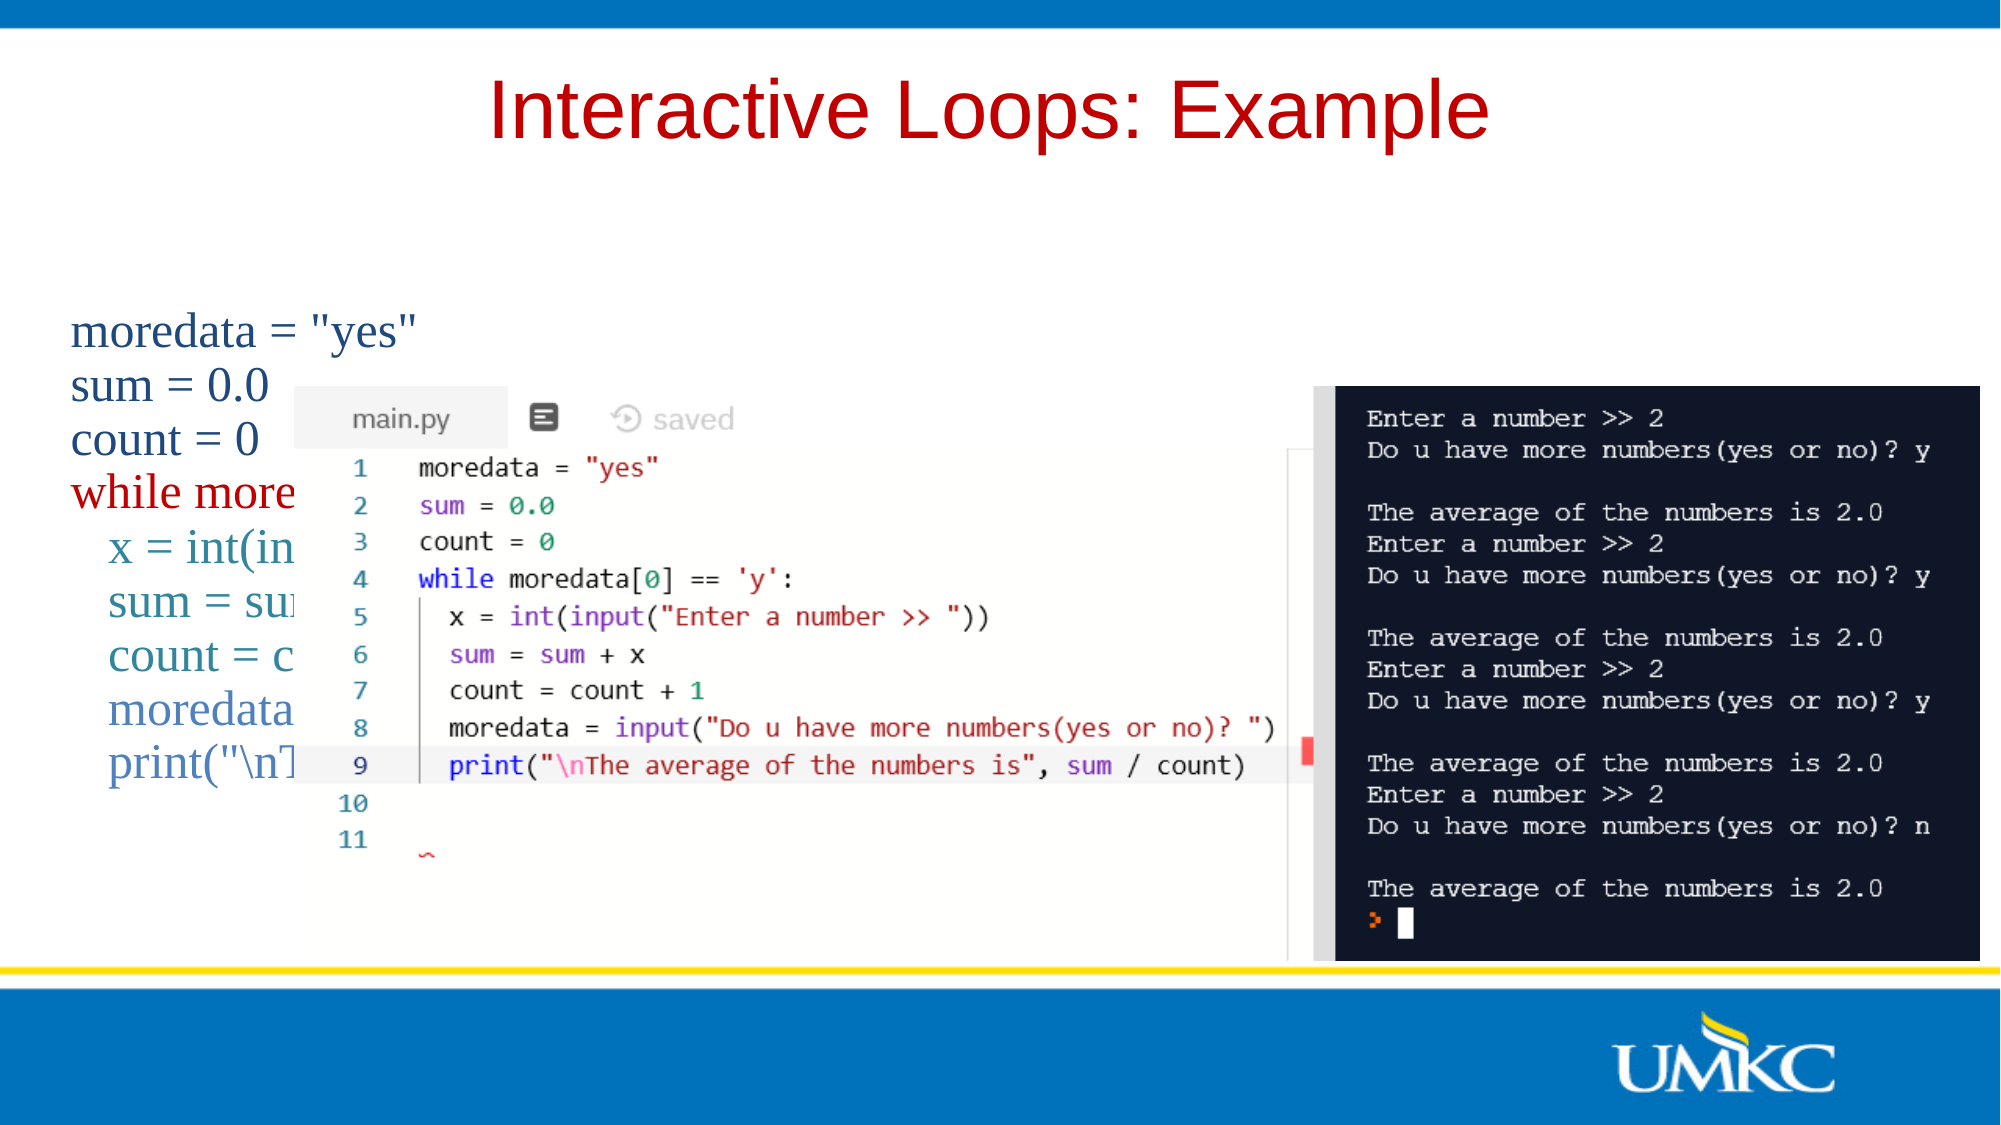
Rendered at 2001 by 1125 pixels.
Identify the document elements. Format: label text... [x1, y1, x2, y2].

picture [0, 0, 2001, 1125]
text_box moredata = "yes" sum = 0.0 count = 0 while moredata[0] == 'y': x = int(input("Enter a number >> ")) sum = sum + x count = count + 1 moredata = input("Do u have more numbers(yes or no)? ") print("\nThe average of the numbers is", sum / count) [20, 243, 1539, 850]
title Interactive Loops: Example [60, 48, 1920, 250]
